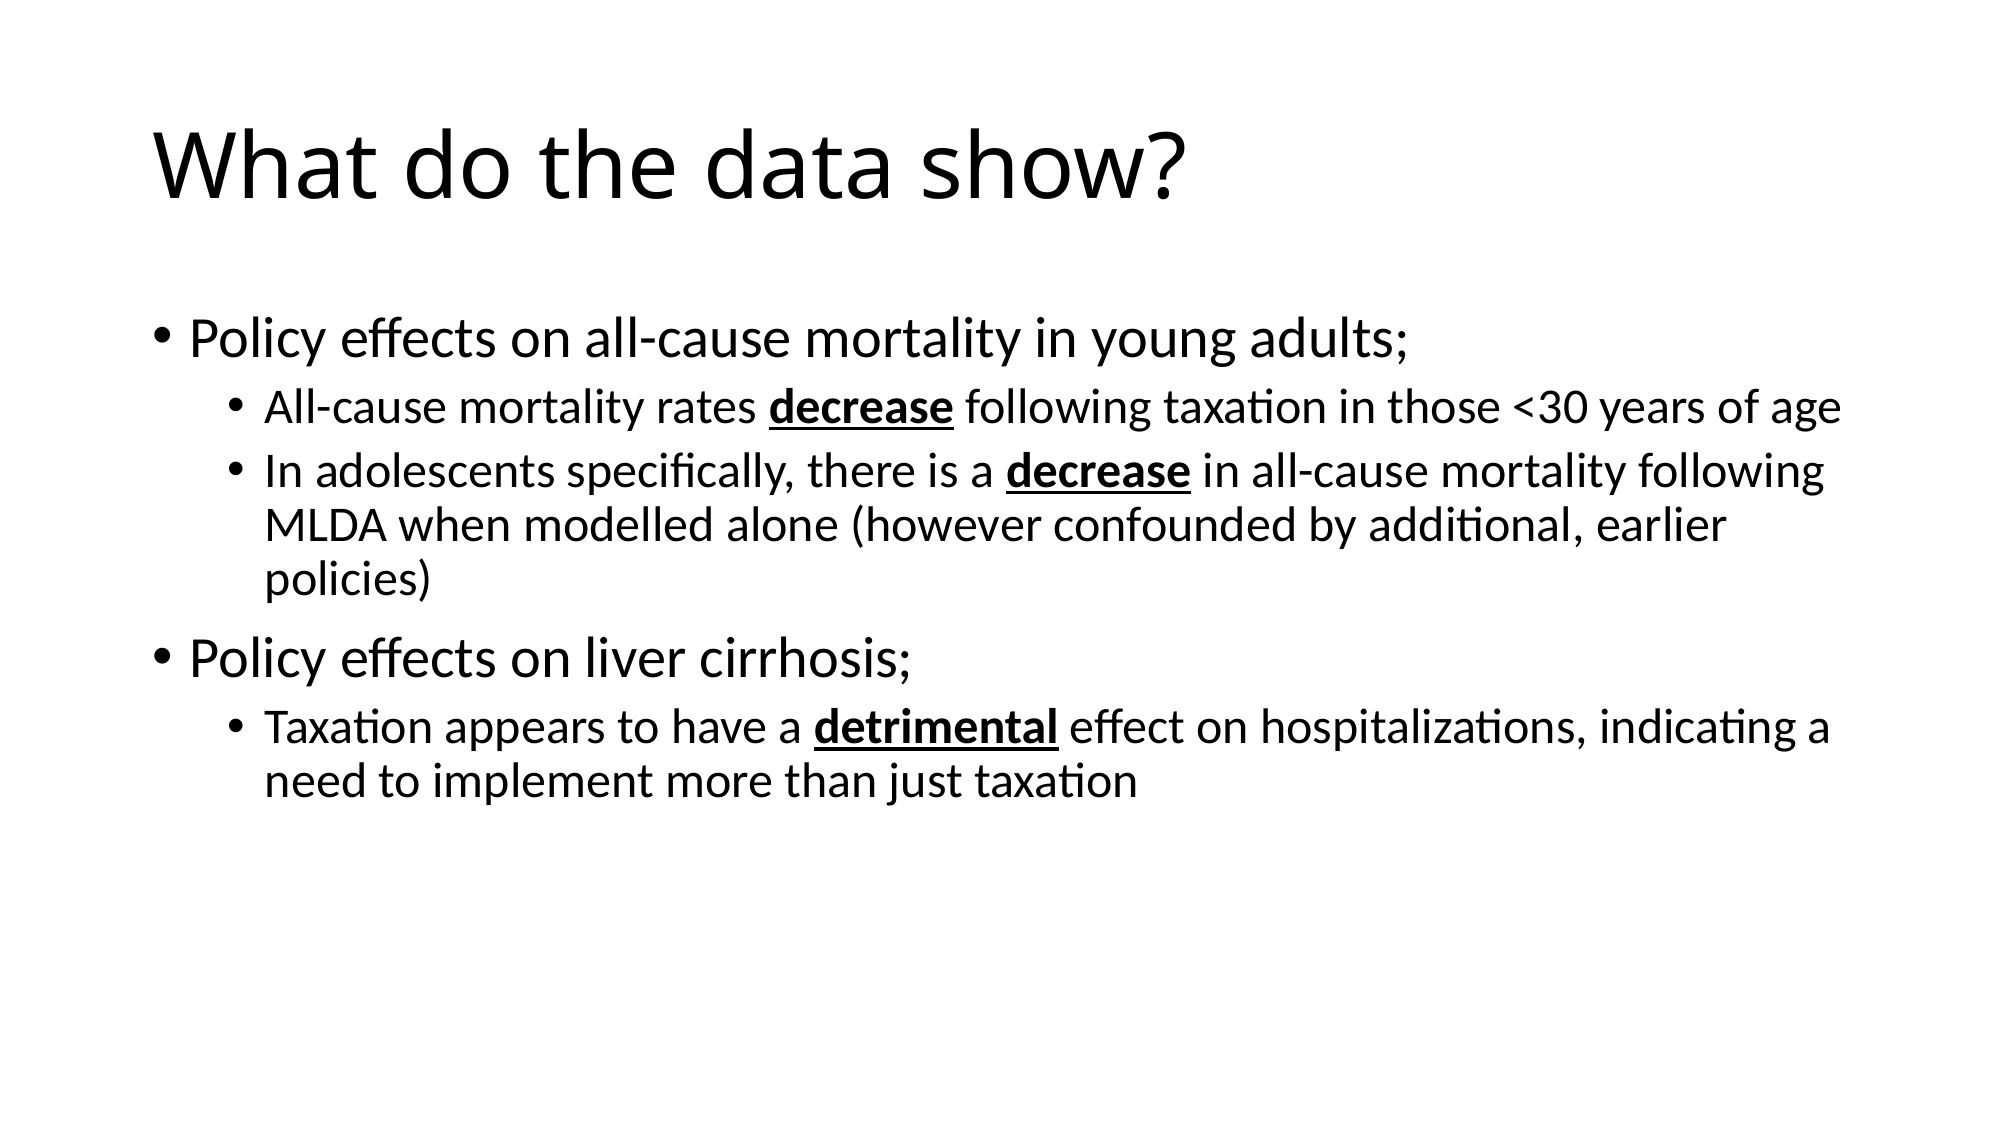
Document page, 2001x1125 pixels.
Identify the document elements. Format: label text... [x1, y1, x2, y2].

title What do the data show? [137, 59, 1863, 278]
list Policy effects on all-cause mortality in young adults; All-cause mortality rates decrease following taxation in those <30 years of age In adolescents specifically, there is a decrease in all-cause mortality following MLDA when modelled alone (however confounded by additional, earlier policies) Policy effects on liver cirrhosis; Taxation appears to have a detrimental effect on hospitalizations, indicating a need to implement more than just taxation [137, 299, 1863, 1014]
